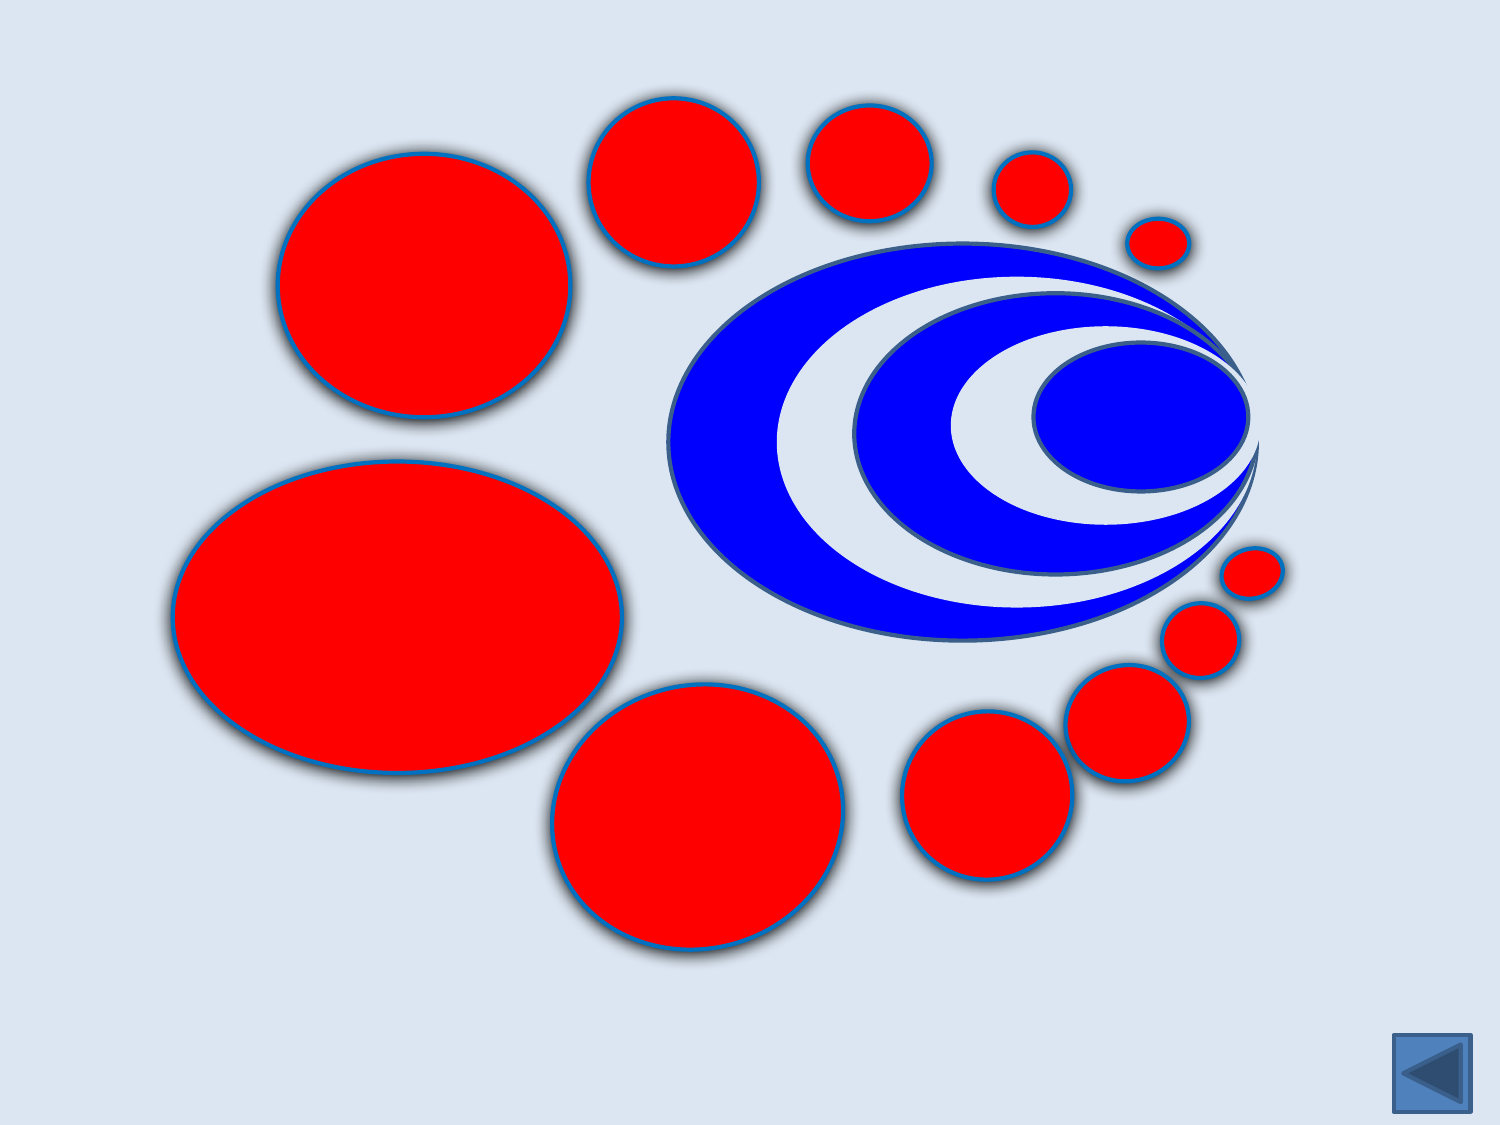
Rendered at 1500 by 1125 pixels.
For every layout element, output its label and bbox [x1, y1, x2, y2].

text_box [1219, 546, 1285, 601]
text_box [852, 291, 1257, 577]
text_box [991, 150, 1074, 230]
text_box [666, 241, 1255, 643]
text_box [948, 324, 1263, 527]
text_box [899, 709, 1075, 882]
text_box [1392, 1033, 1473, 1114]
text_box [170, 459, 625, 776]
text_box [1031, 340, 1251, 494]
text_box [550, 682, 846, 952]
text_box [805, 103, 934, 224]
text_box [1159, 601, 1242, 681]
text_box [774, 274, 1259, 610]
text_box [586, 96, 762, 269]
text_box [1125, 216, 1192, 271]
text_box [1063, 662, 1191, 784]
text_box [275, 151, 573, 420]
